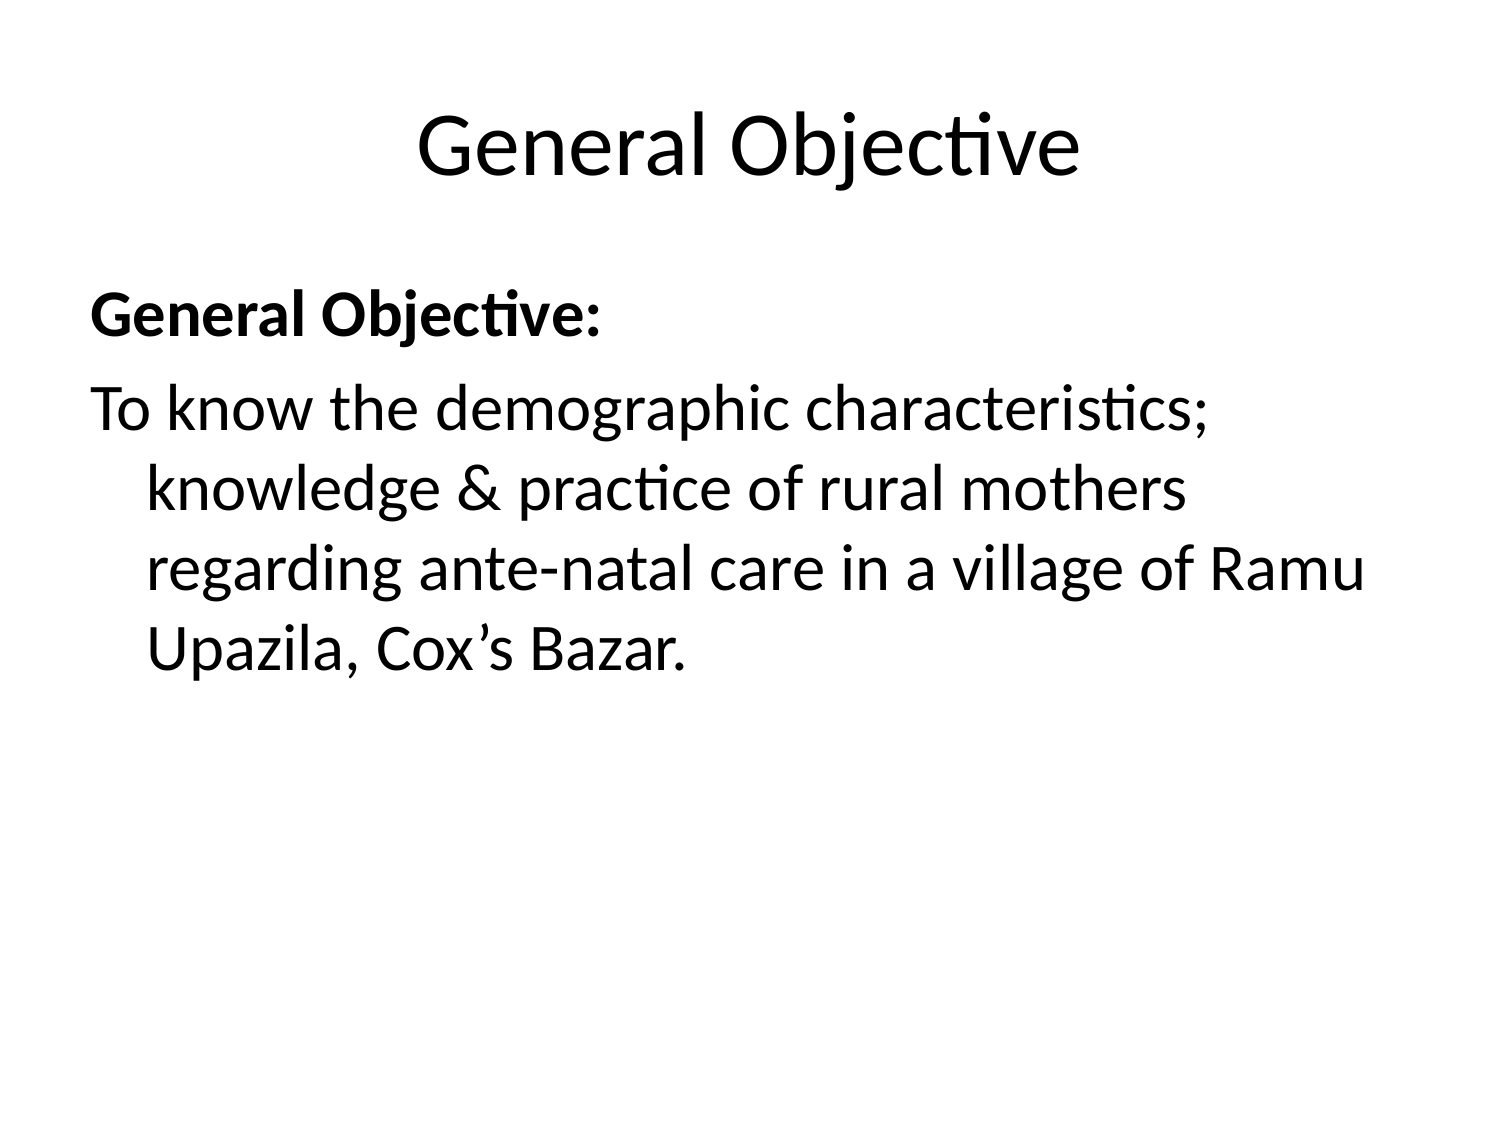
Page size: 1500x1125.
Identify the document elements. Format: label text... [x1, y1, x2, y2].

list General Objective: To know the demographic characteristics; knowledge & practice of rural mothers regarding ante-natal care in a village of Ramu Upazila, Cox’s Bazar. [75, 262, 1425, 1005]
title General Objective [75, 45, 1425, 233]
